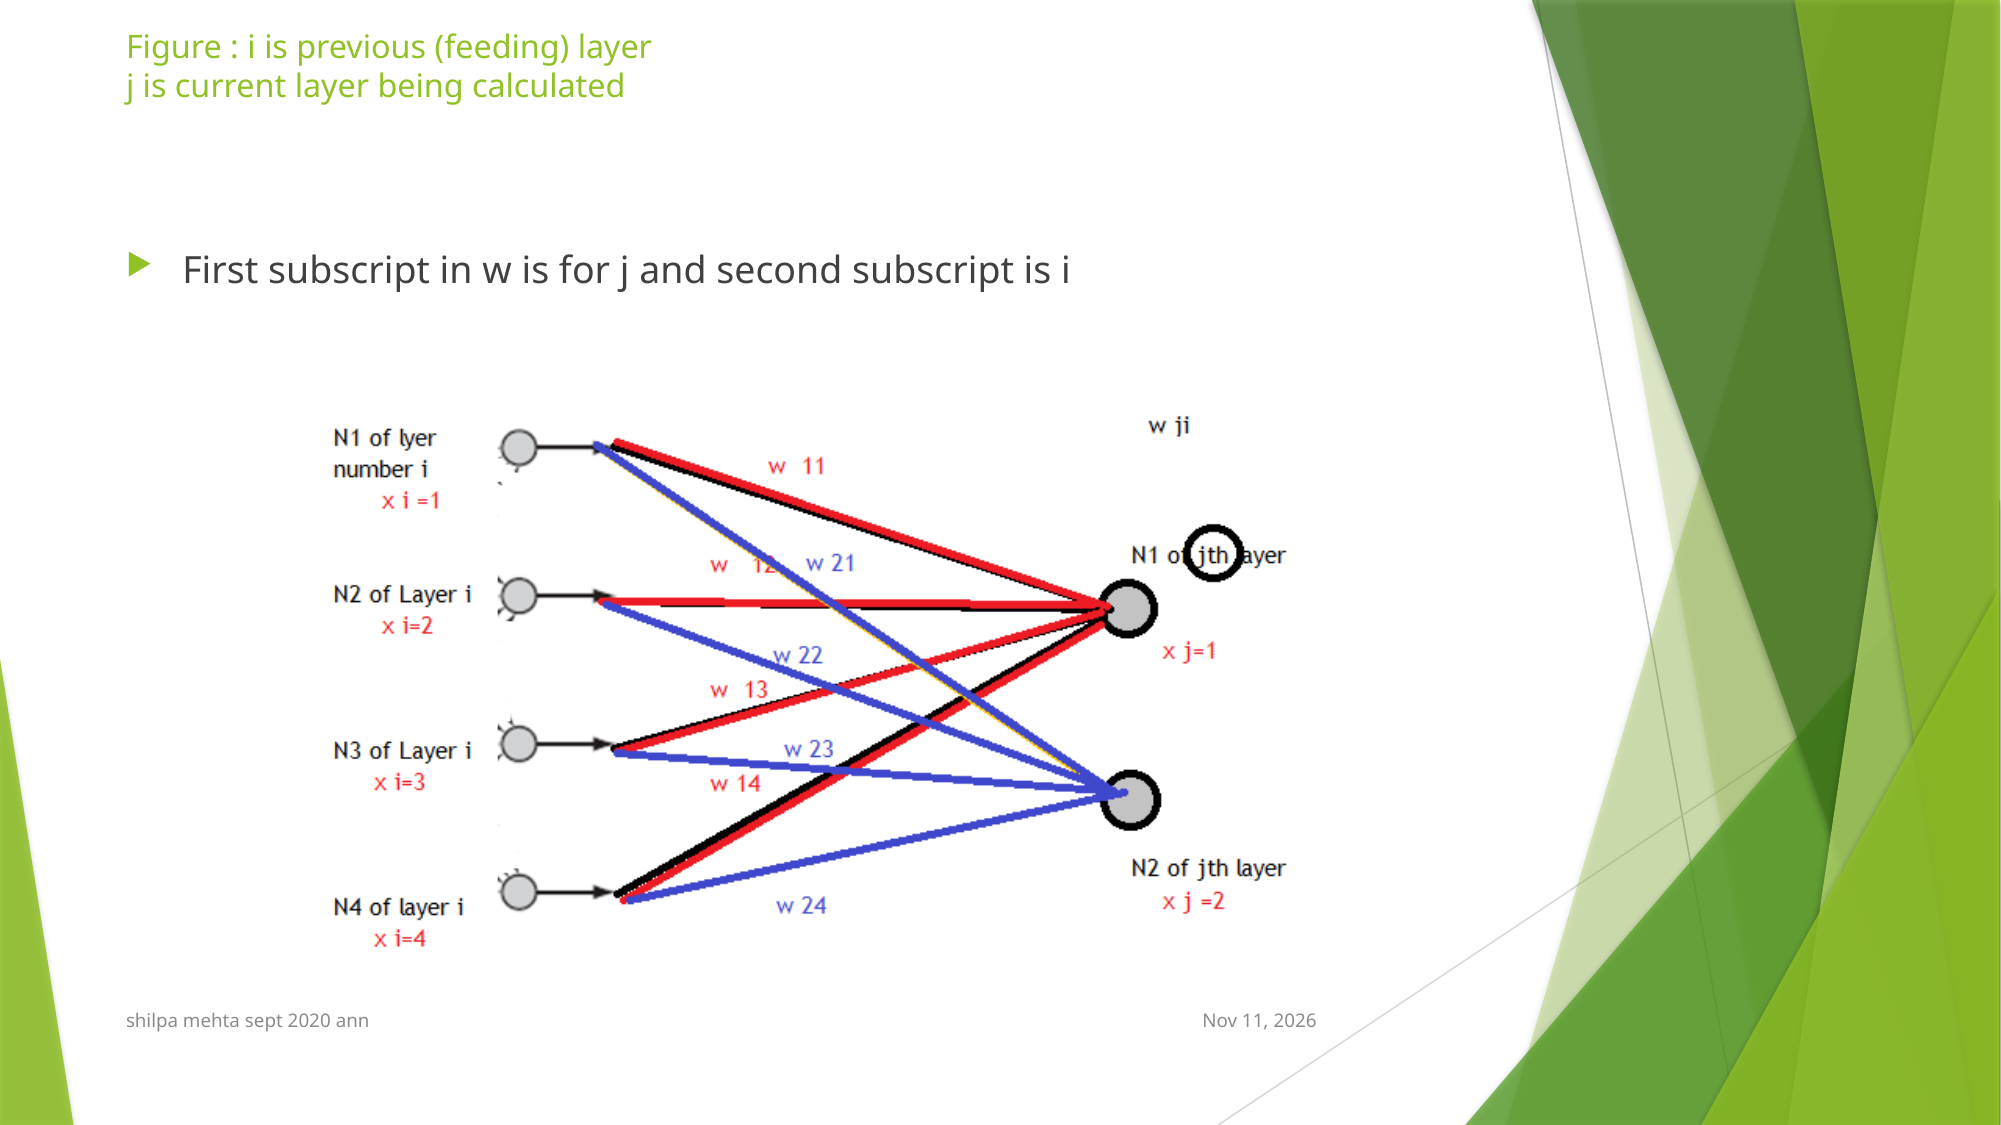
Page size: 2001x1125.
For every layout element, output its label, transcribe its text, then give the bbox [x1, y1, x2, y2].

footer shilpa mehta sept 2020 ann [111, 991, 1145, 1051]
list First subscript in w is for j and second subscript is i [111, 238, 1522, 937]
title Figure : i is previous (feeding) layer j is current layer being calculated [111, 18, 1522, 150]
slide_number 5-Oct-21 [1181, 991, 1332, 1051]
picture [290, 403, 1332, 965]
